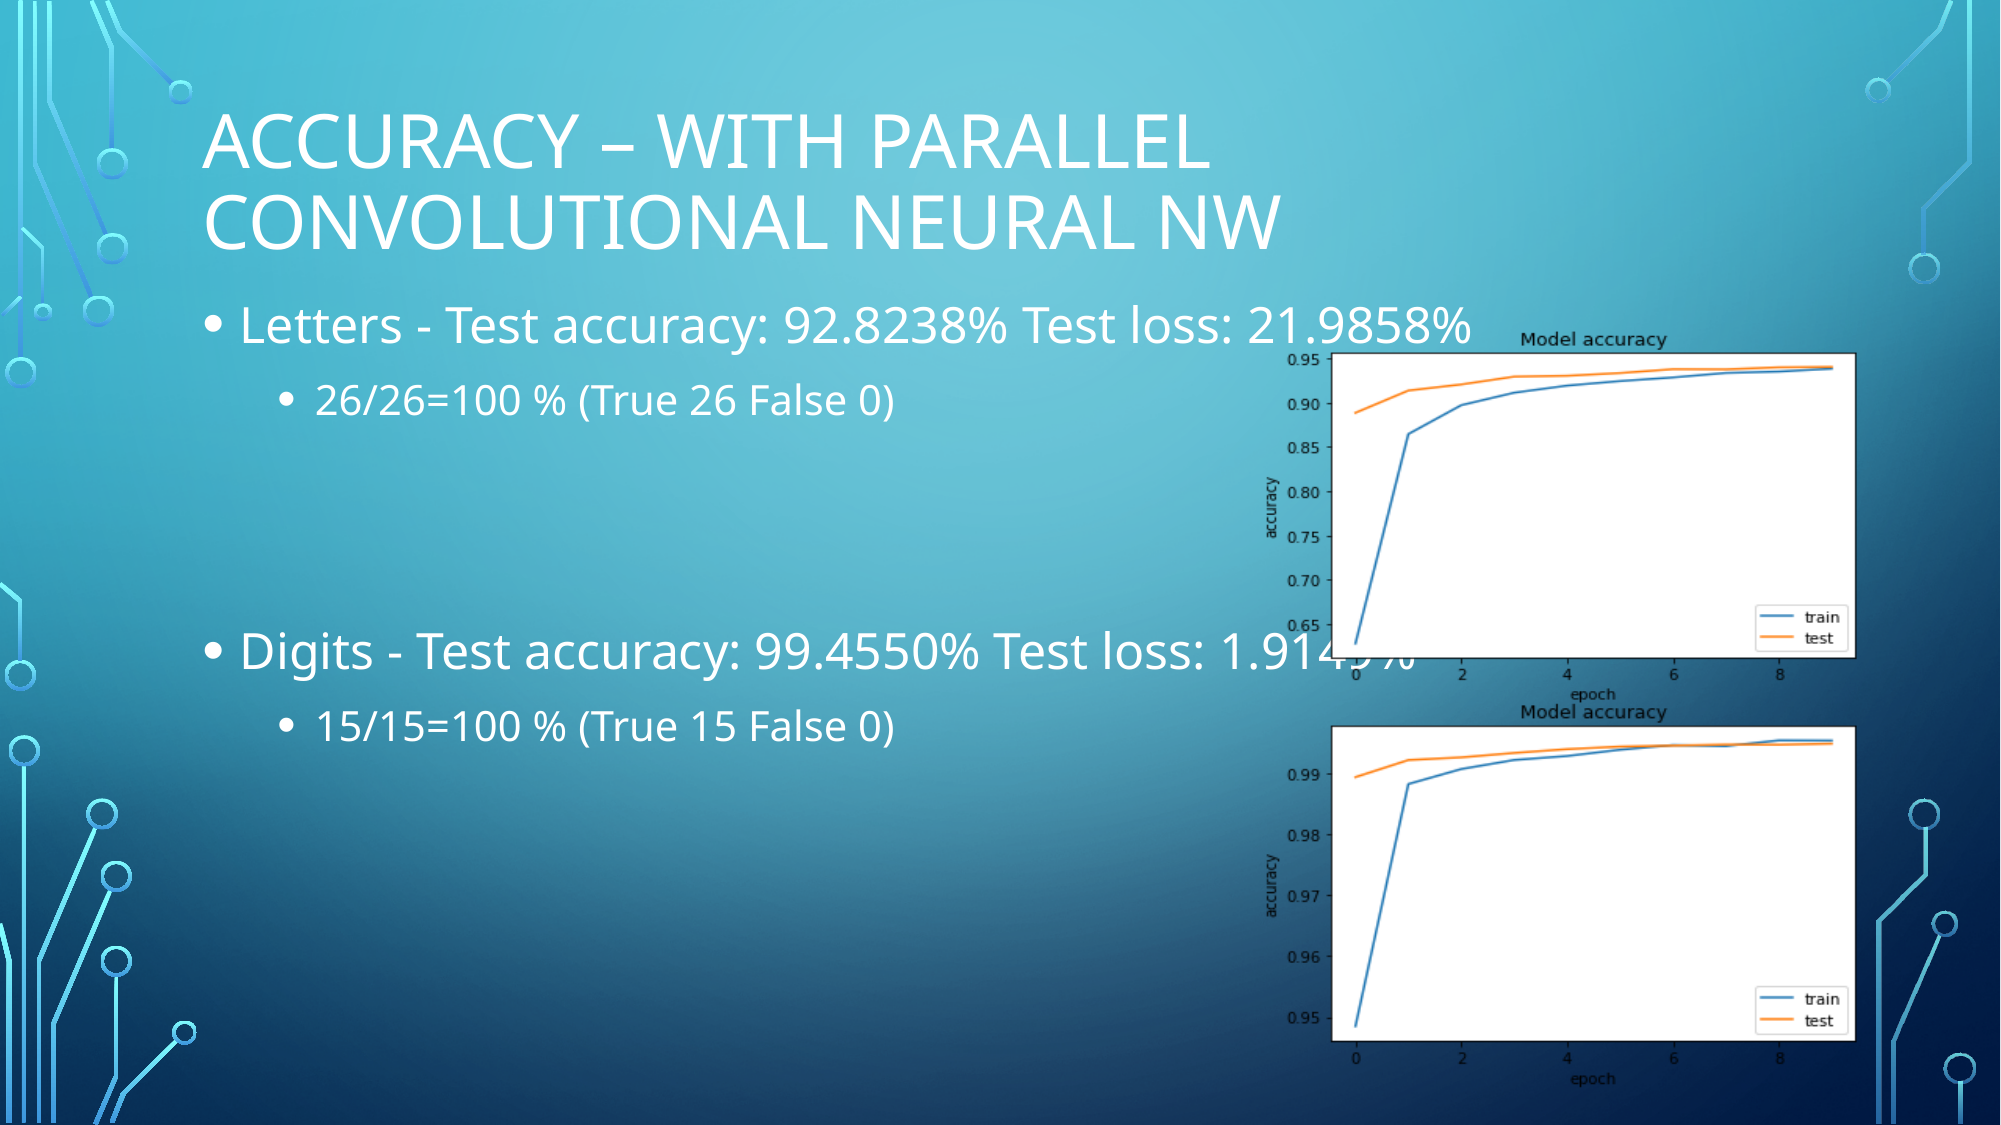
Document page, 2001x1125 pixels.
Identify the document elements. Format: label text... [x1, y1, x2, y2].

picture [1253, 321, 1871, 1096]
title Accuracy – With Parallel Convolutional Neural NW [187, 63, 1813, 273]
list Letters - Test accuracy: 92.8238% Test loss: 21.9858% 26/26=100 % (True 26 False 0) Digits - Test accuracy: 99.4550% Test loss: 1.9149% 15/15=100 % (True 15 False 0) [187, 273, 1813, 1096]
